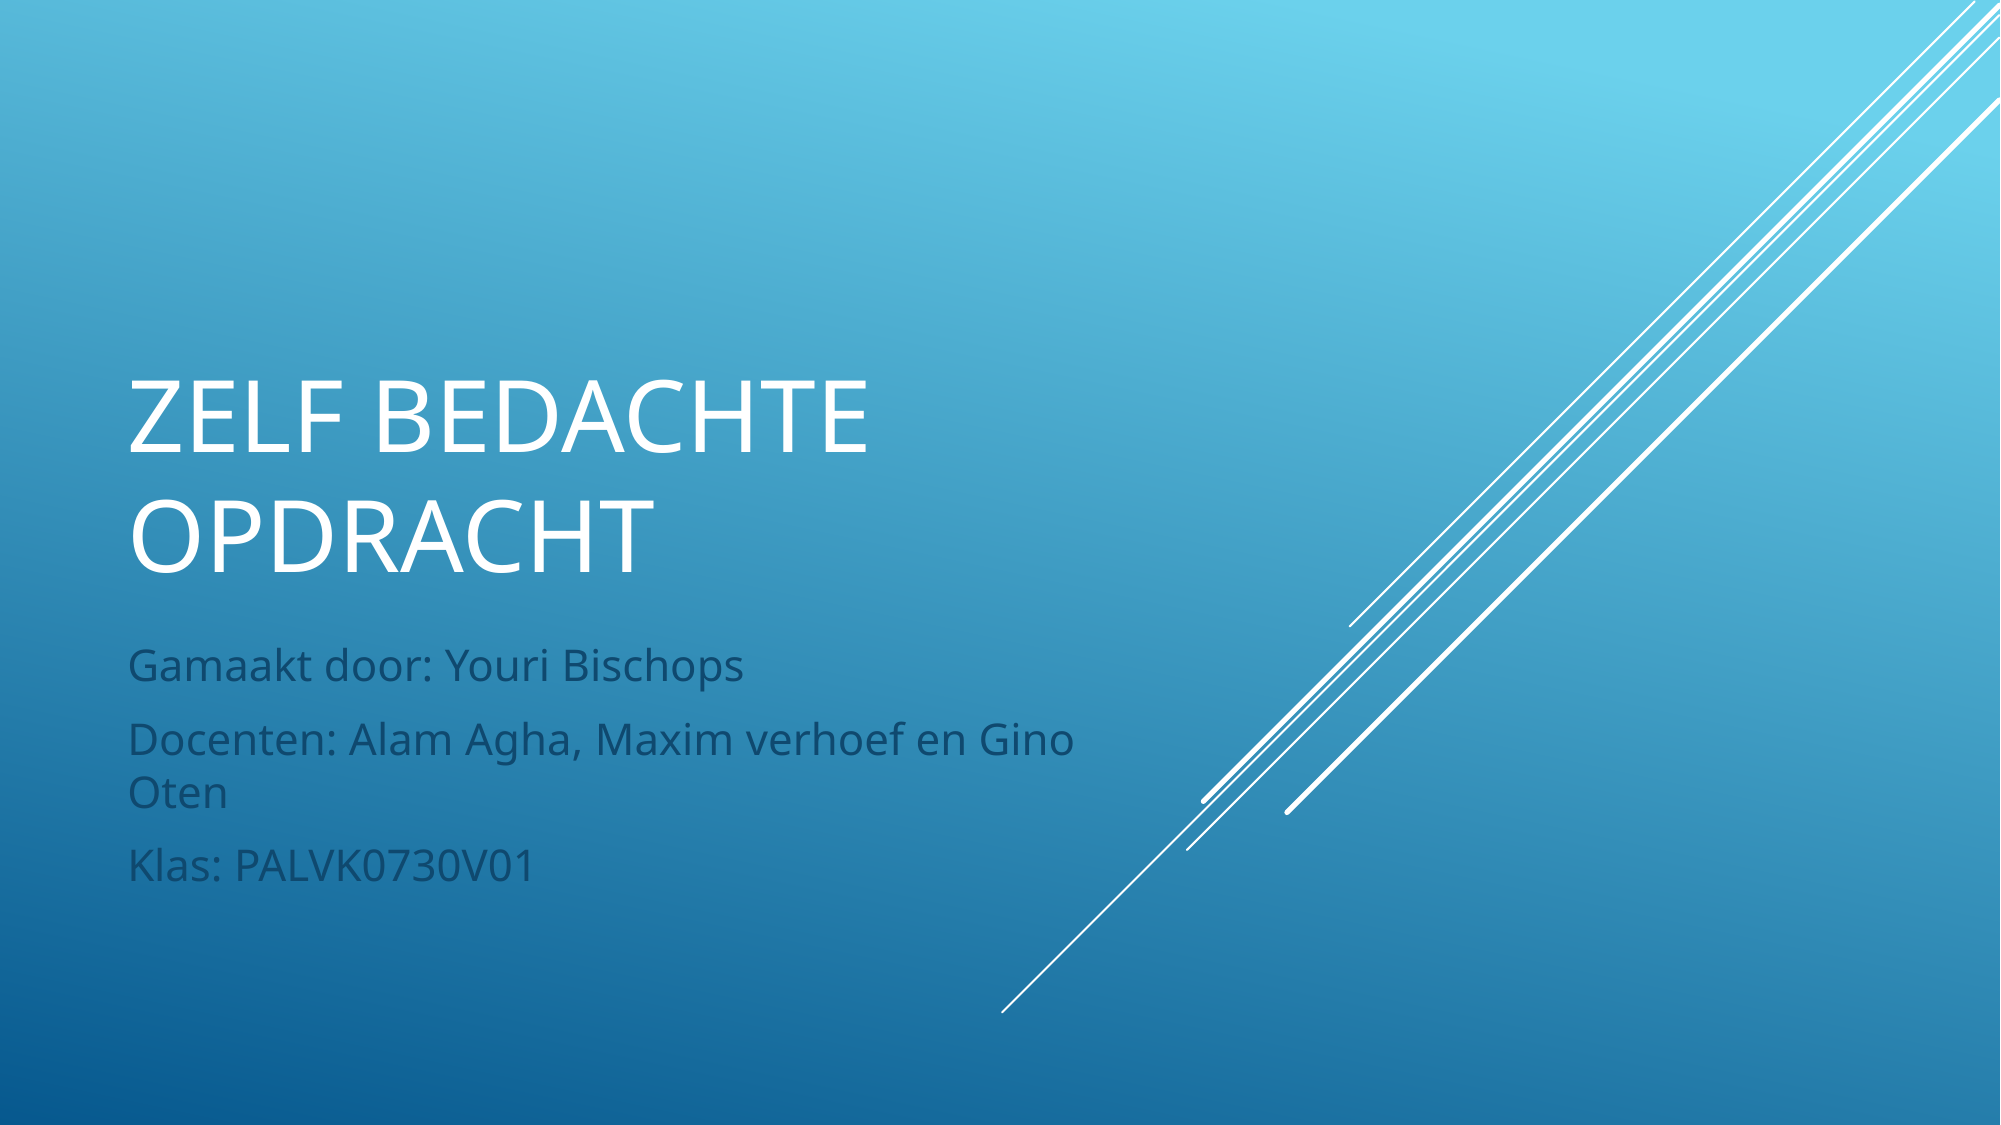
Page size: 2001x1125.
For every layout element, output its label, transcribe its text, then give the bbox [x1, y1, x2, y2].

title Zelf bedachte opdracht [112, 112, 1425, 600]
subtitle Gamaakt door: Youri Bischops Docenten: Alam Agha, Maxim verhoef en Gino Oten Klas: PALVK0730V01 [112, 630, 1163, 950]
